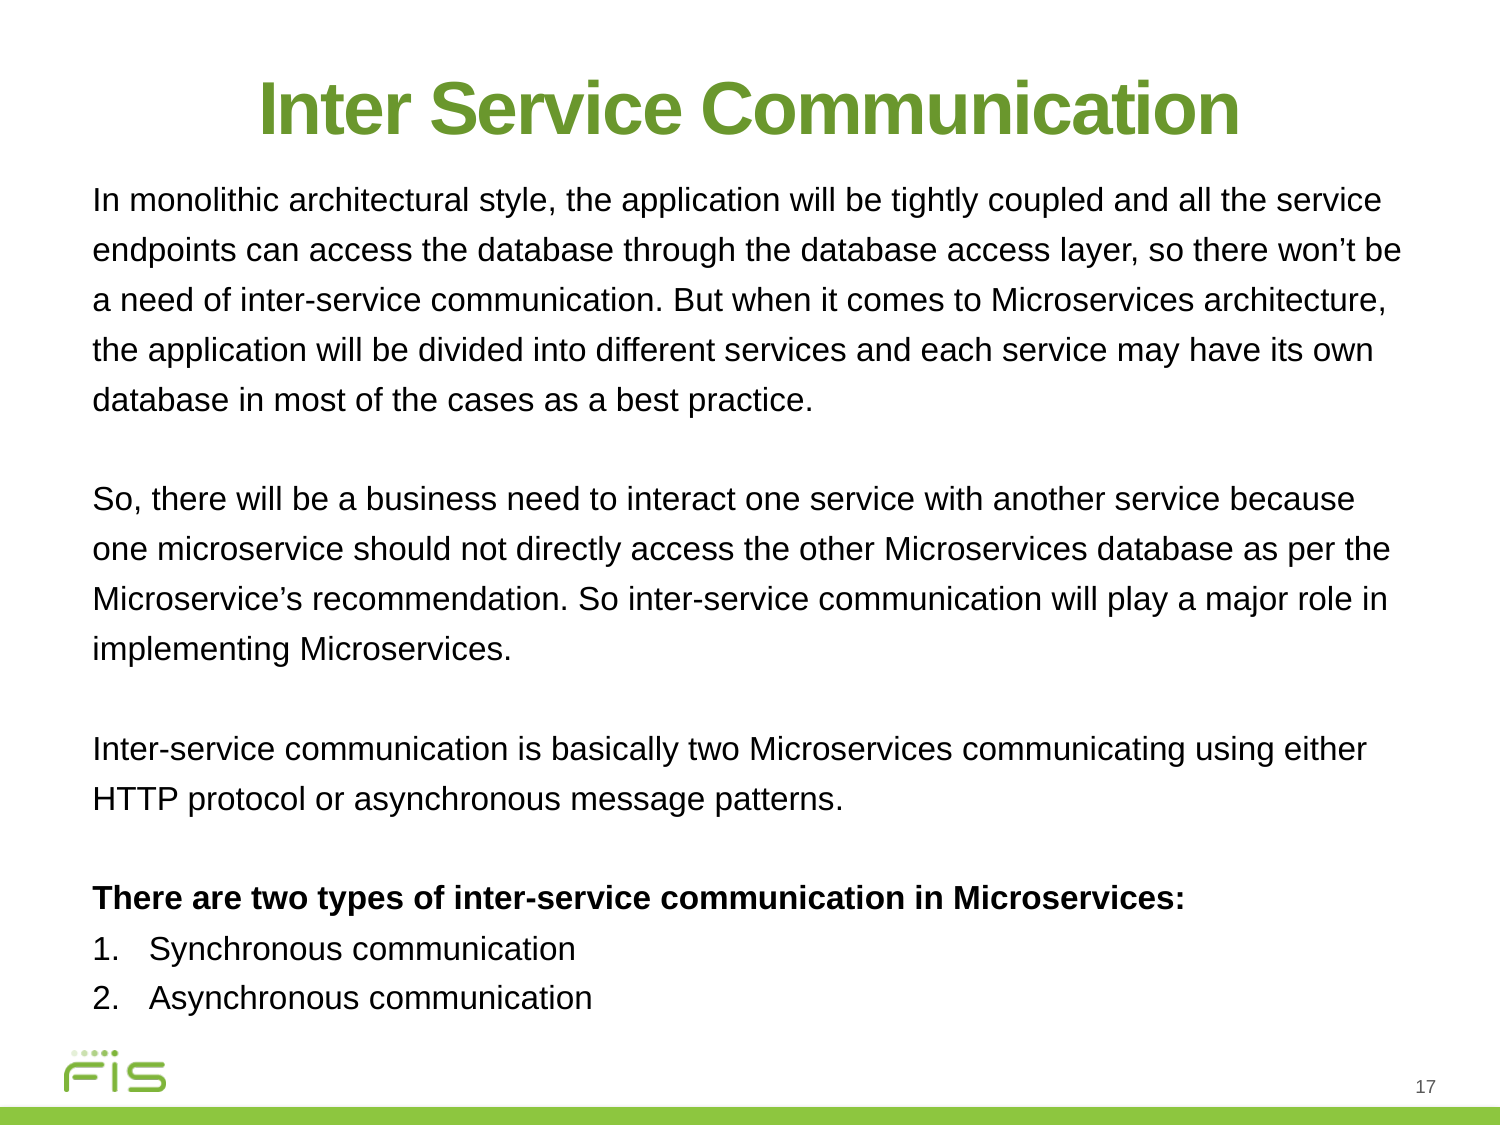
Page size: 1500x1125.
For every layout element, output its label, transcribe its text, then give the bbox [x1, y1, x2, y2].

text_box Inter Service Communication [0, 51, 1500, 157]
picture [64, 1050, 166, 1092]
slide_number 17 [1359, 1071, 1437, 1101]
text_box In monolithic architectural style, the application will be tightly coupled and all the service endpoints can access the database through the database access layer, so there won’t be a need of inter-service communication. But when it comes to Microservices architecture, the application will be divided into different services and each service may have its own database in most of the cases as a best practice. So, there will be a business need to interact one service with another service because one microservice should not directly access the other Microservices database as per the Microservice’s recommendation. So inter-service communication will play a major role in implementing Microservices. Inter-service communication is basically two Microservices communicating using either HTTP protocol or asynchronous message patterns. There are two types of inter-service communication in Microservices: Synchronous communication Asynchronous communication [86, 162, 1414, 1023]
